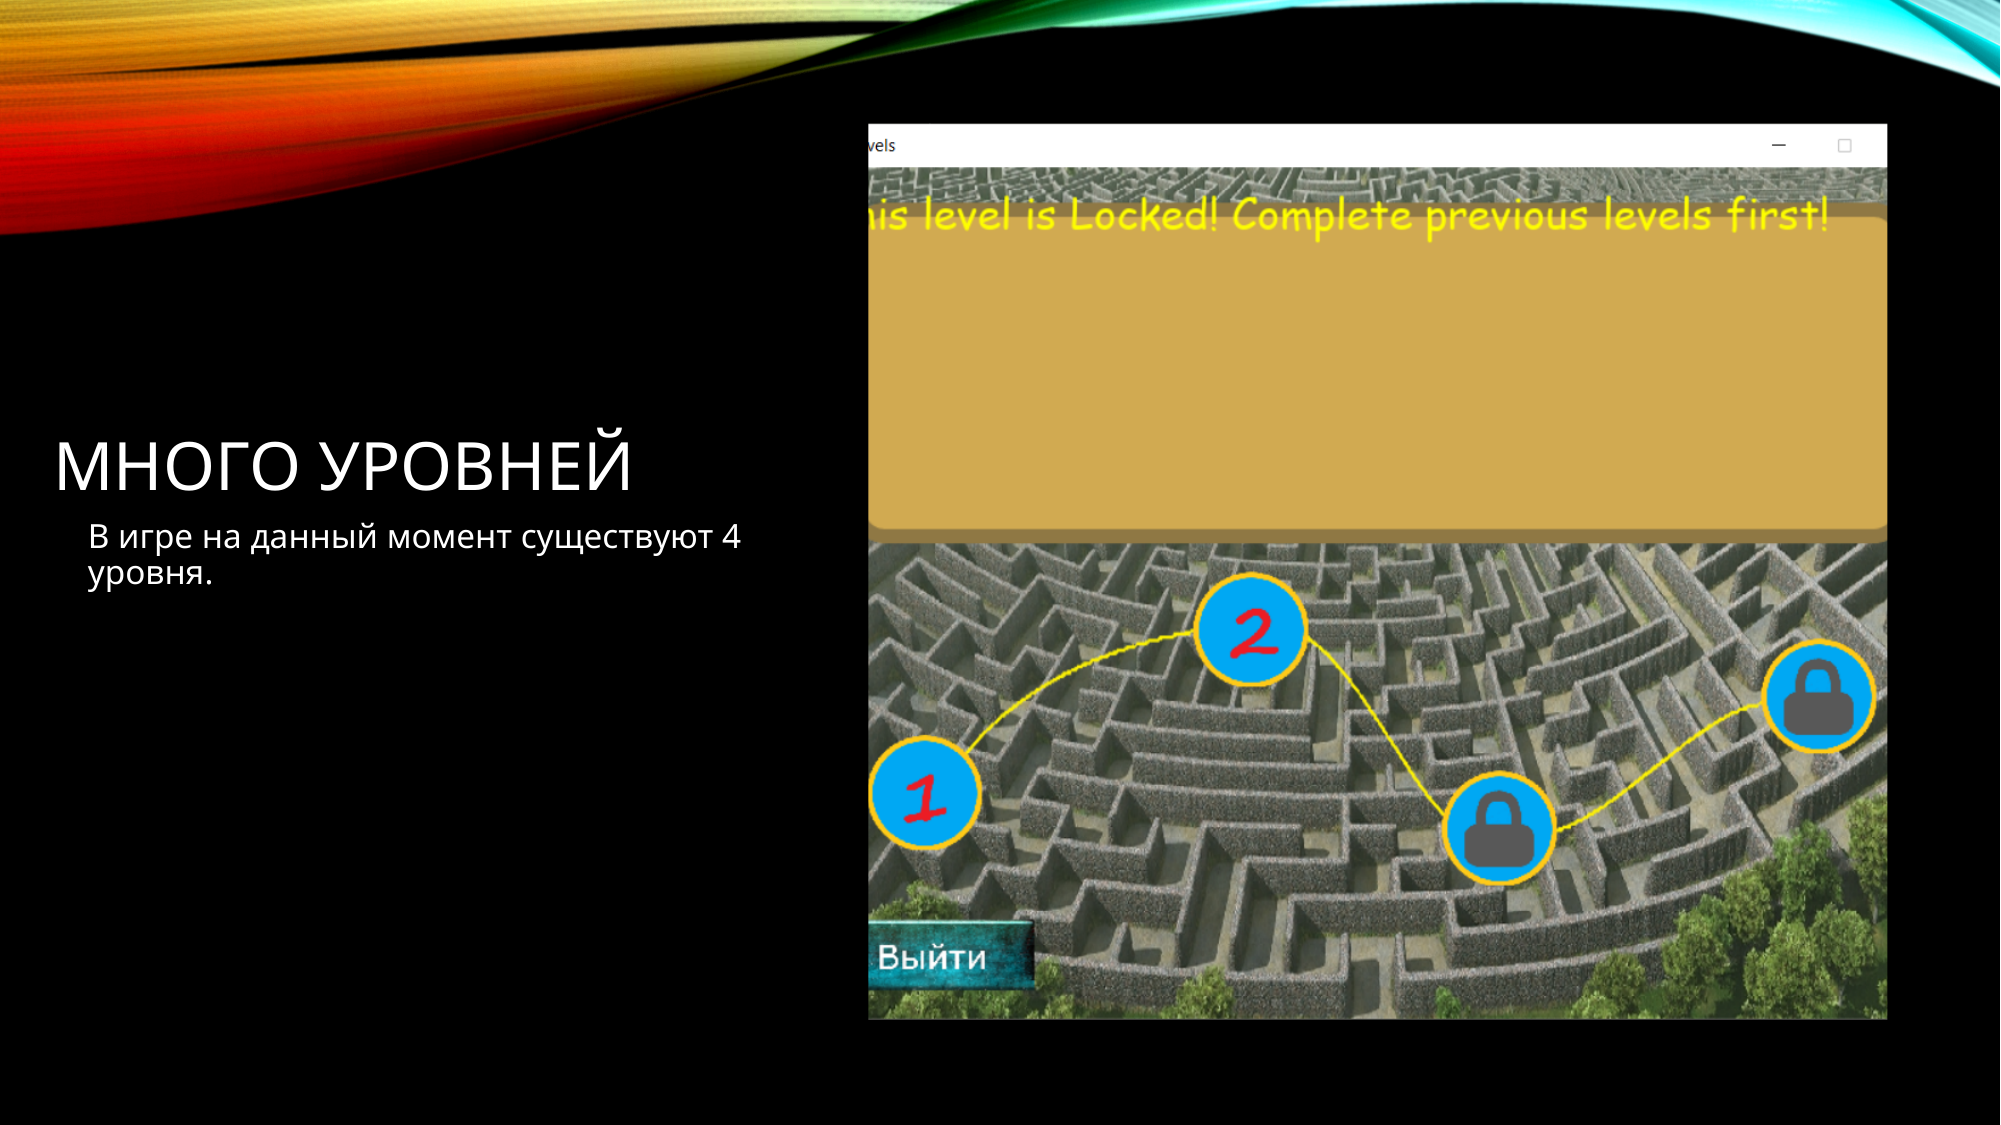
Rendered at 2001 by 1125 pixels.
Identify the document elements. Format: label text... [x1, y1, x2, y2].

list В игре на данный момент существуют 4 уровня. [72, 512, 781, 1021]
picture [0, 0, 2000, 1021]
title Много уровней [38, 249, 856, 513]
